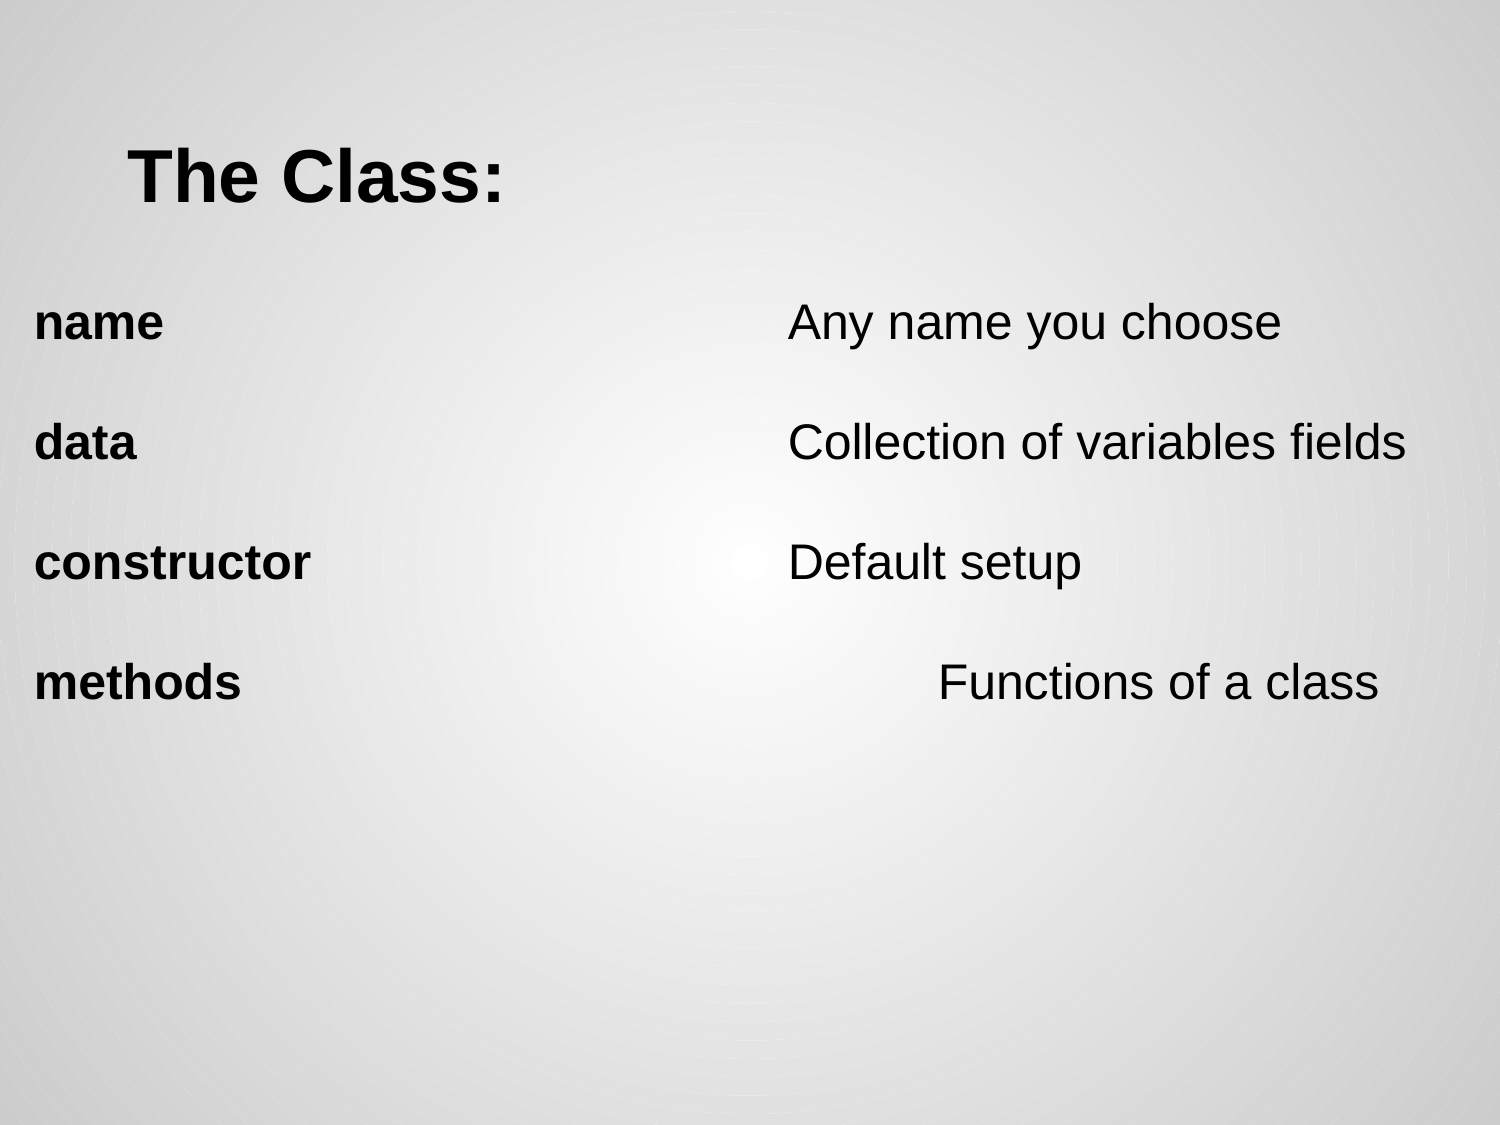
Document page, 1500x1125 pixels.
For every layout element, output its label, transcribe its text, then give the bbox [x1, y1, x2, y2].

title The Class: [75, 45, 1425, 233]
list name Any name you choose data Collection of variables fields constructor Default setup methods Functions of a class [0, 275, 1500, 1090]
